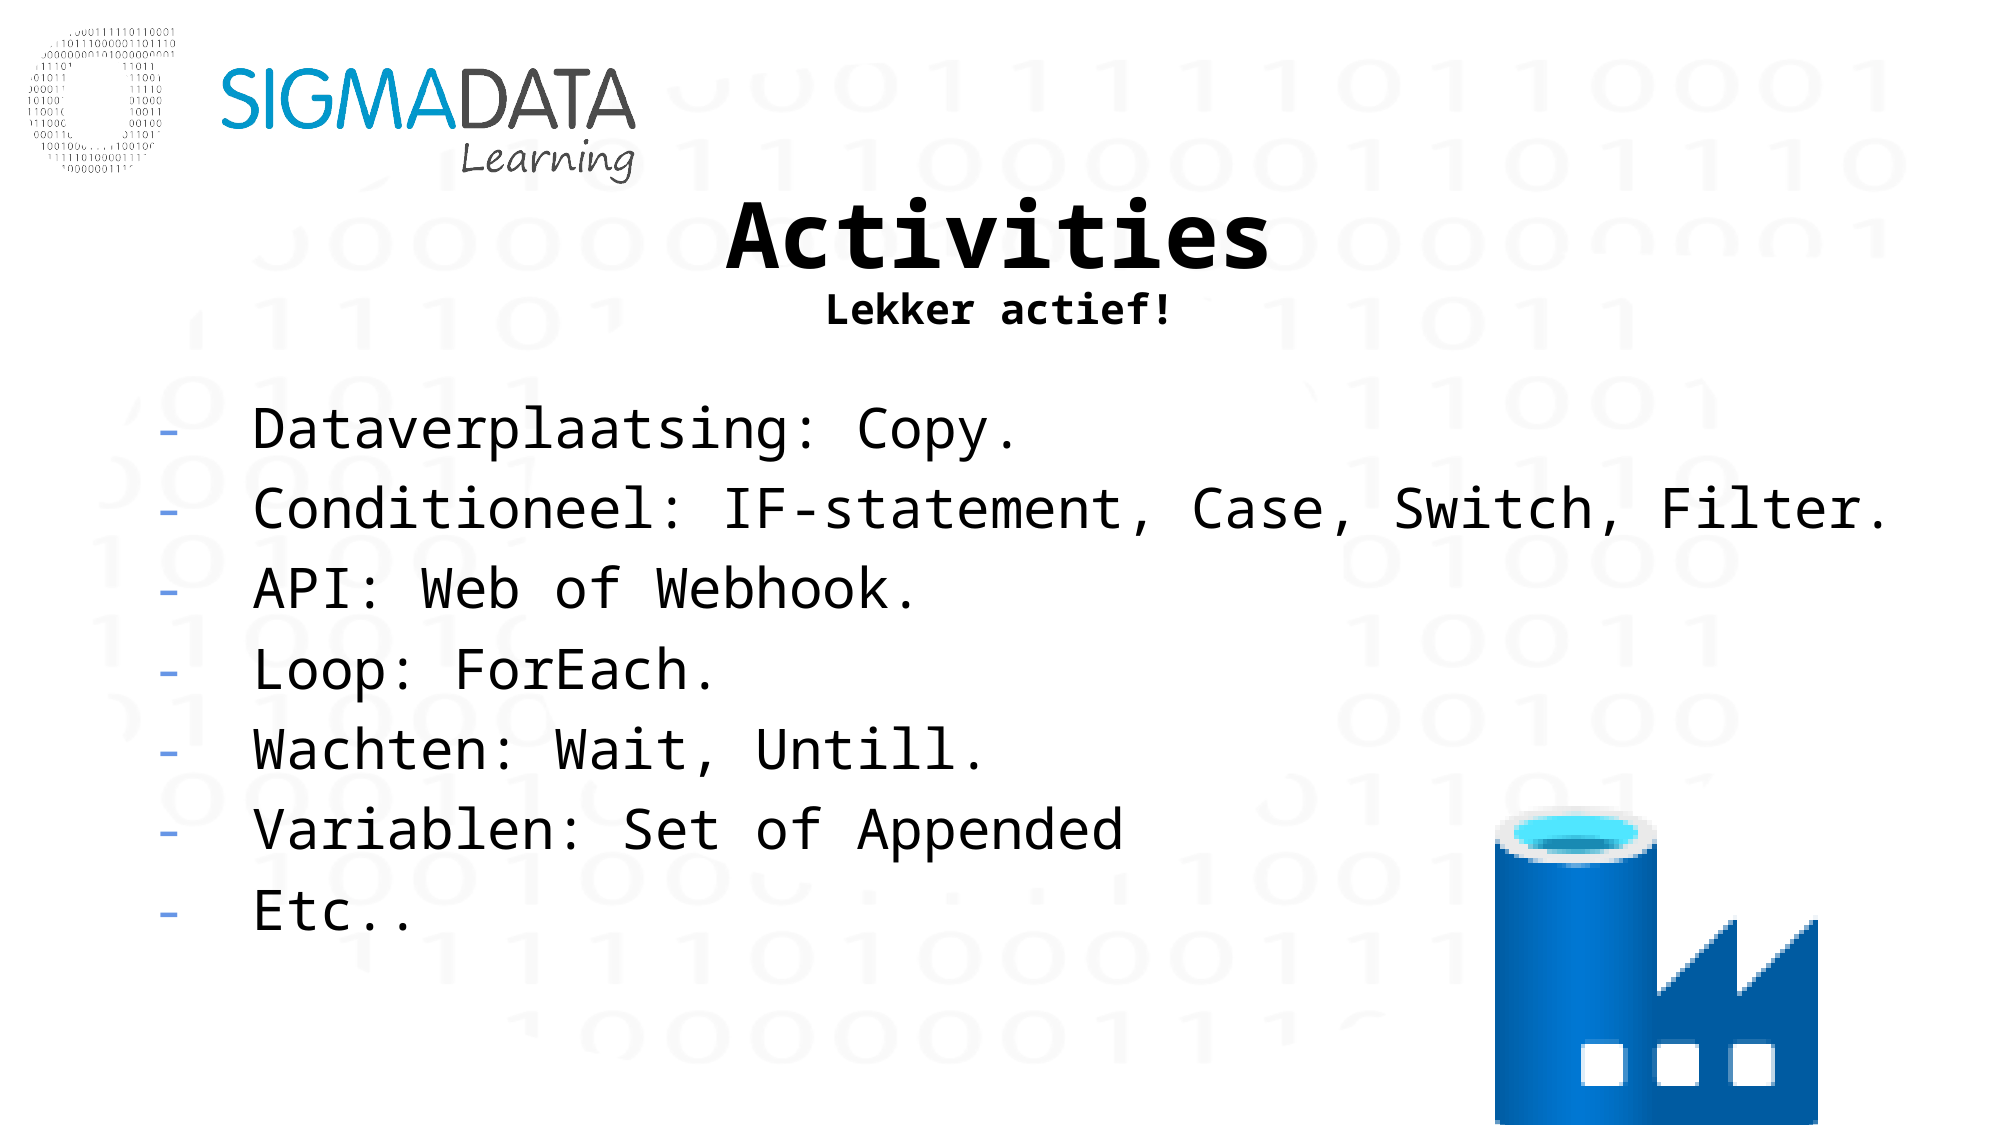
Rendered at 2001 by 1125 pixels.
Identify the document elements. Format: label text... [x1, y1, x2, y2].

picture [28, 28, 636, 184]
text_box - Dataverplaatsing: Copy. - Conditioneel: IF-statement, Case, Switch, Filter. - API: Web of Webhook. - Loop: ForEach. - Wachten: Wait, Untill. - Variablen: Set of Appended - Etc.. [137, 392, 1930, 1014]
title Activities Lekker actief! [137, 152, 1863, 371]
picture [1486, 797, 1828, 1125]
